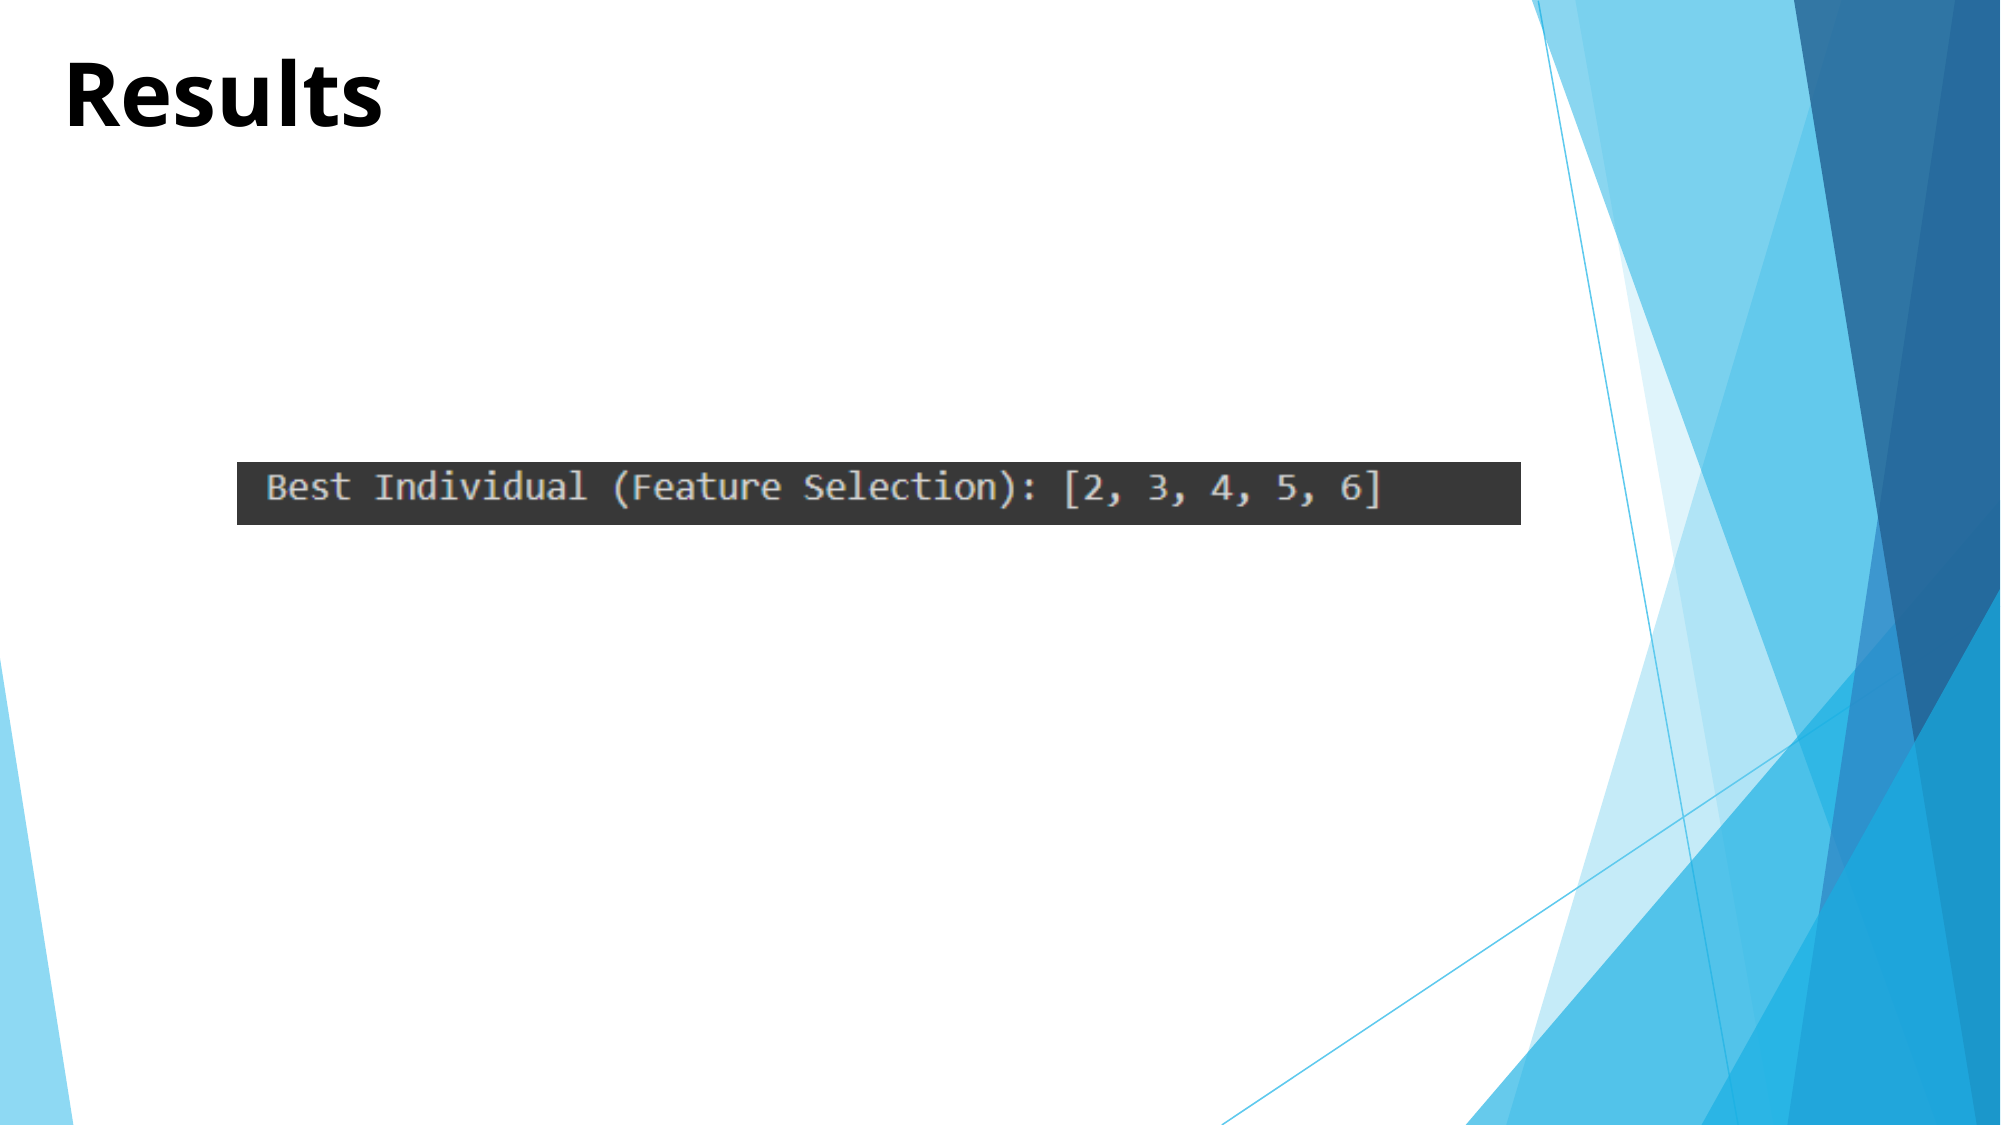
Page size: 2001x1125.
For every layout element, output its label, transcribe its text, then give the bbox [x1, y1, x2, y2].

title Results [62, 37, 1665, 145]
picture [237, 462, 1522, 526]
